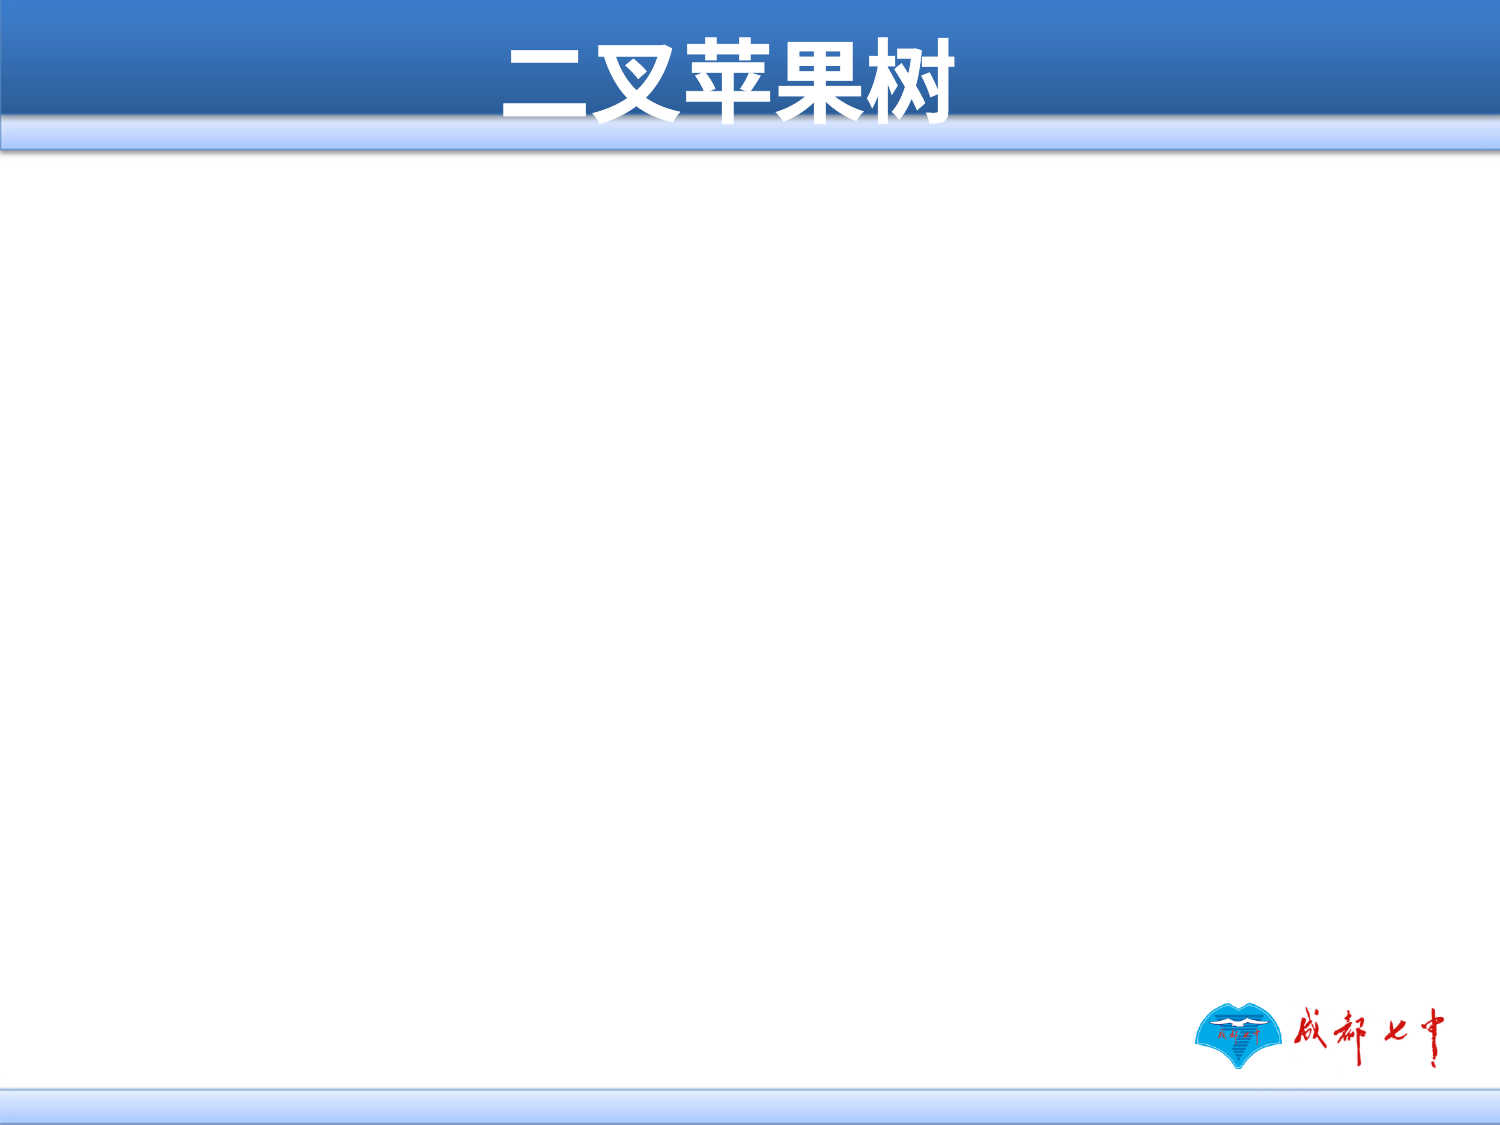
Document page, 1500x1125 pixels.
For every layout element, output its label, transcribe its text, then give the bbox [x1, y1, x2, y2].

text_box 二叉苹果树 [53, 0, 1403, 173]
picture [0, 0, 1500, 1125]
